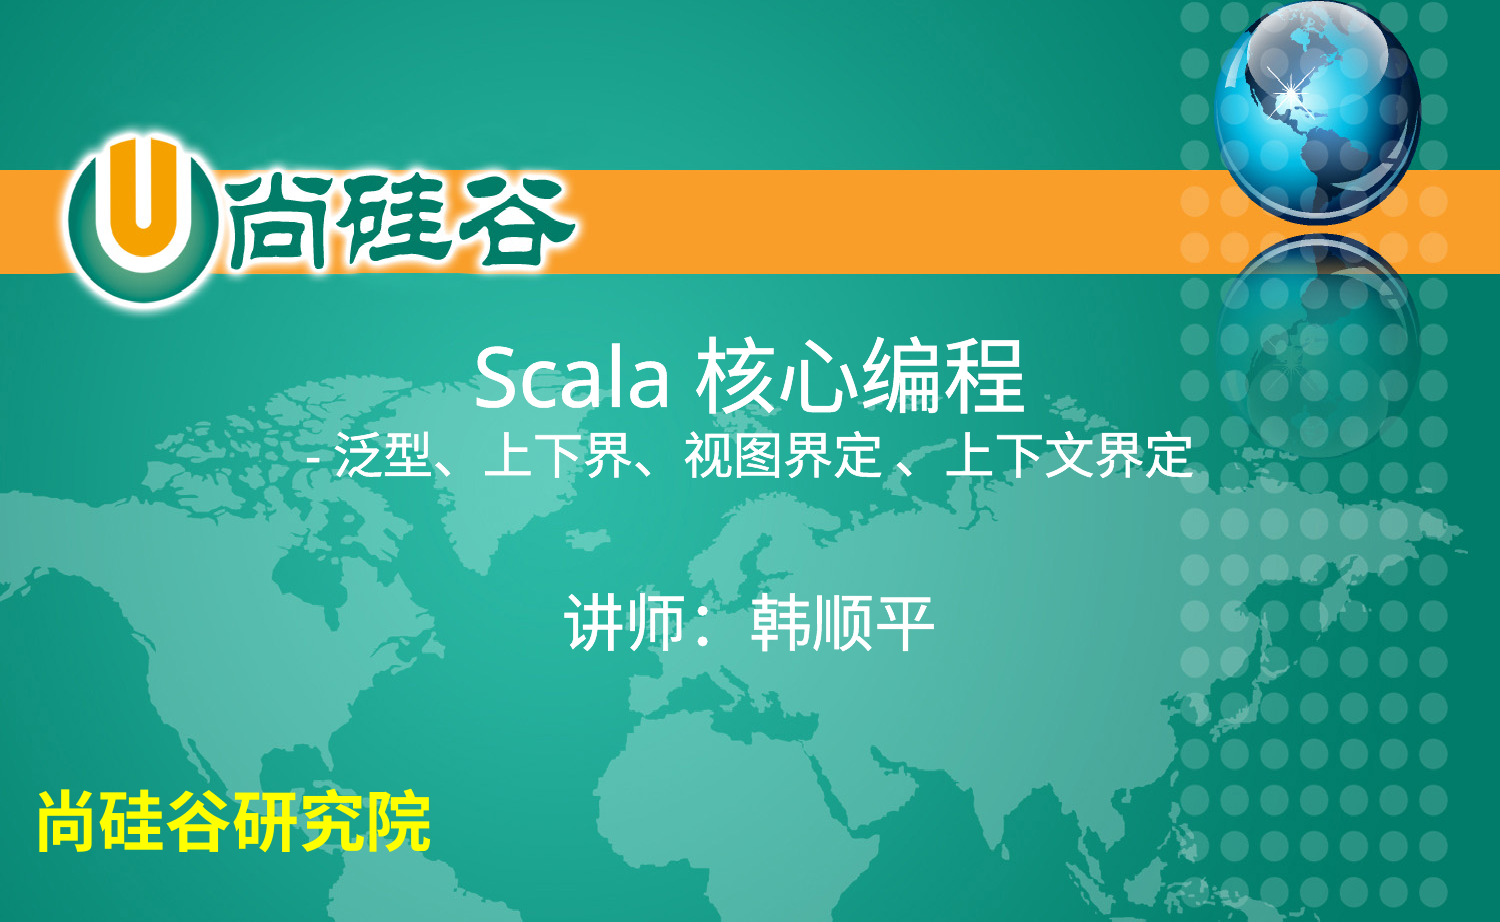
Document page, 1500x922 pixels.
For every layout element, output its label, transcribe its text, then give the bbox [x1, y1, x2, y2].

picture [0, 0, 1500, 922]
text_box 尚硅谷研究院 [17, 772, 1164, 868]
title Scala核心编程 -泛型、上下界、视图界定 、上下文界定 讲师：韩顺平 [112, 392, 1388, 590]
